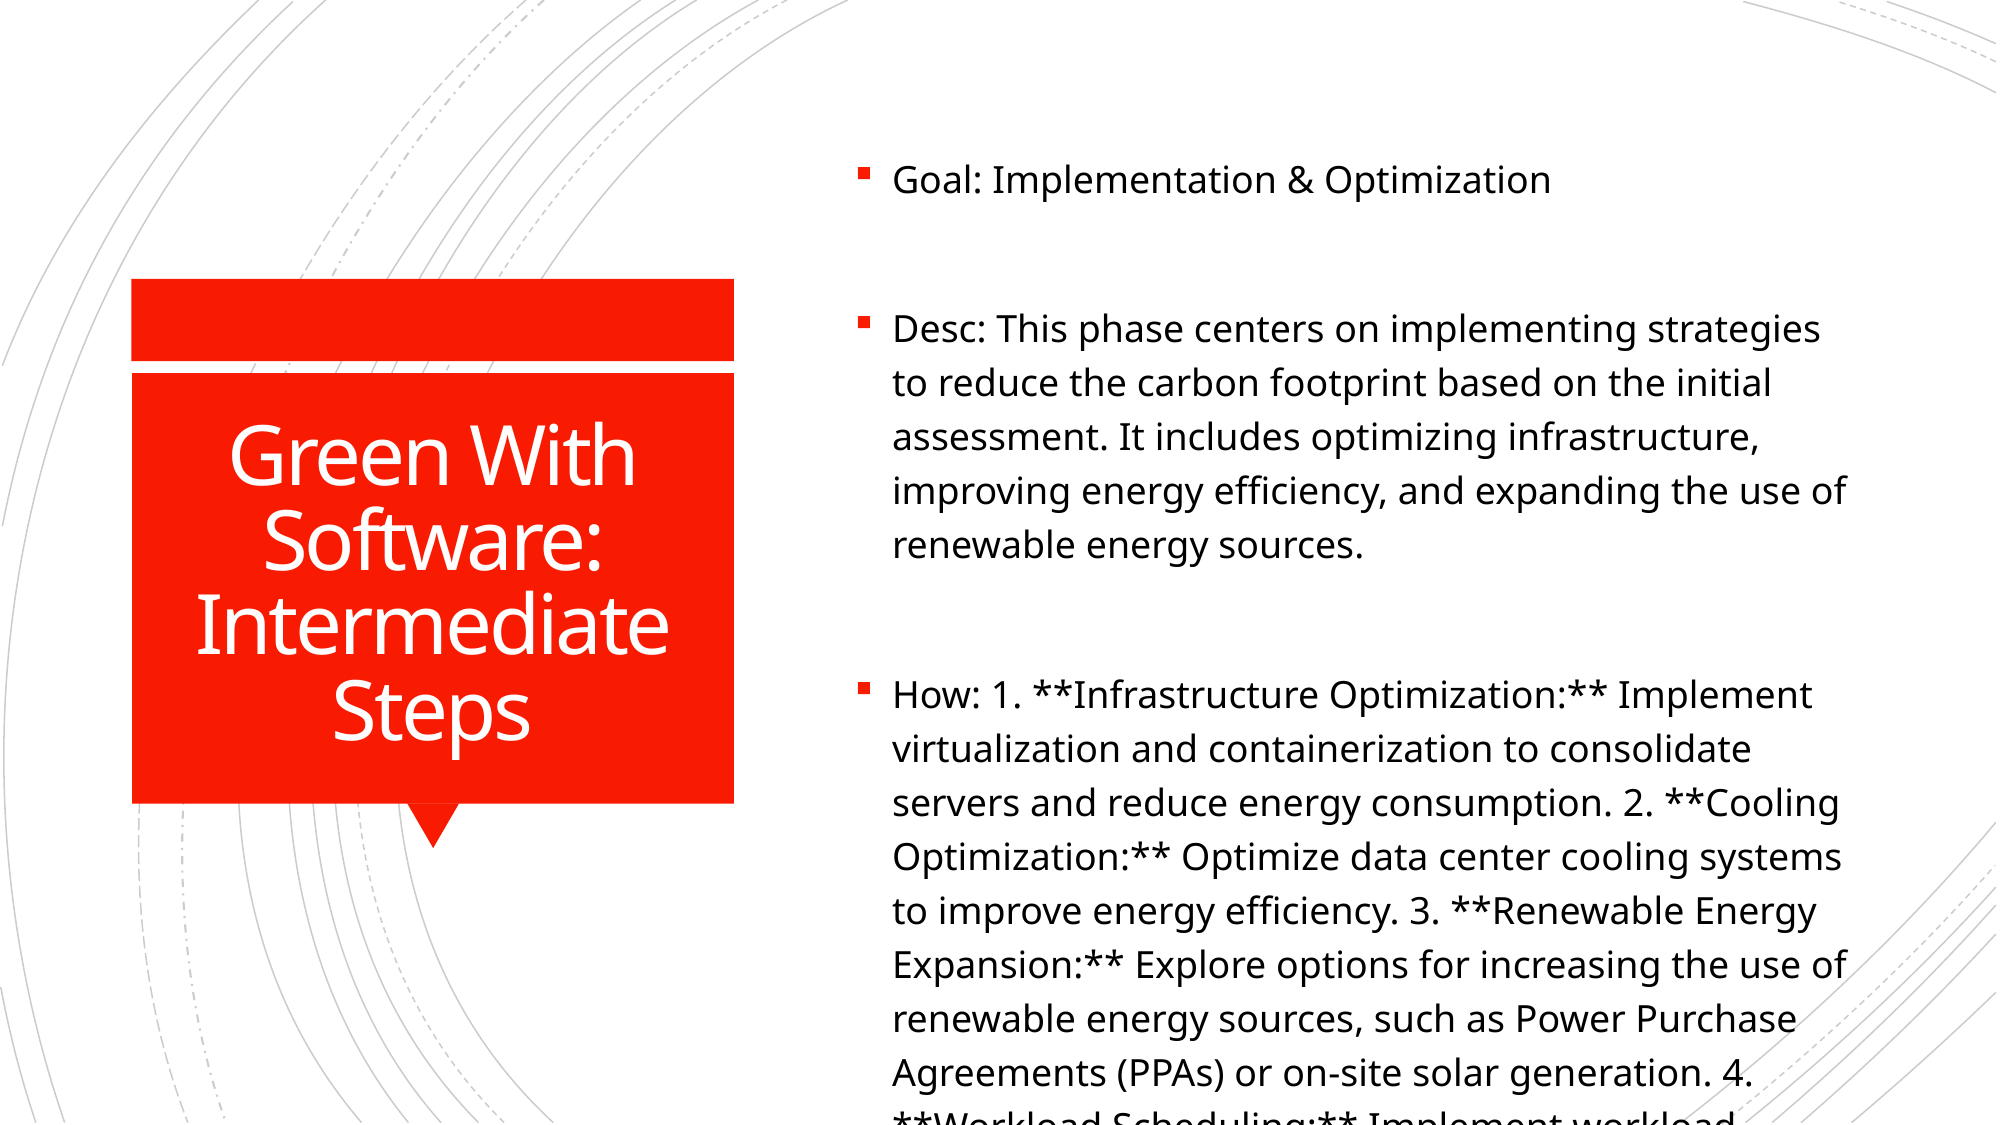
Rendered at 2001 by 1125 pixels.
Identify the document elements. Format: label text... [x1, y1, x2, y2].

list Goal: Implementation & Optimization Desc: This phase centers on implementing strategies to reduce the carbon footprint based on the initial assessment. It includes optimizing infrastructure, improving energy efficiency, and expanding the use of renewable energy sources. How: 1. **Infrastructure Optimization:** Implement virtualization and containerization to consolidate servers and reduce energy consumption. 2. **Cooling Optimization:** Optimize data center cooling systems to improve energy efficiency. 3. **Renewable Energy Expansion:** Explore options for increasing the use of renewable energy sources, such as Power Purchase Agreements (PPAs) or on-site solar generation. 4. **Workload Scheduling:** Implement workload scheduling to shift compute-intensive tasks to times when renewable energy is more readily available. Who: Infrastructure Engineer, IT Specialist, Sustainability Manager, Data Analyst [839, 131, 1871, 993]
title Green With Software: Intermediate Steps [145, 385, 720, 789]
